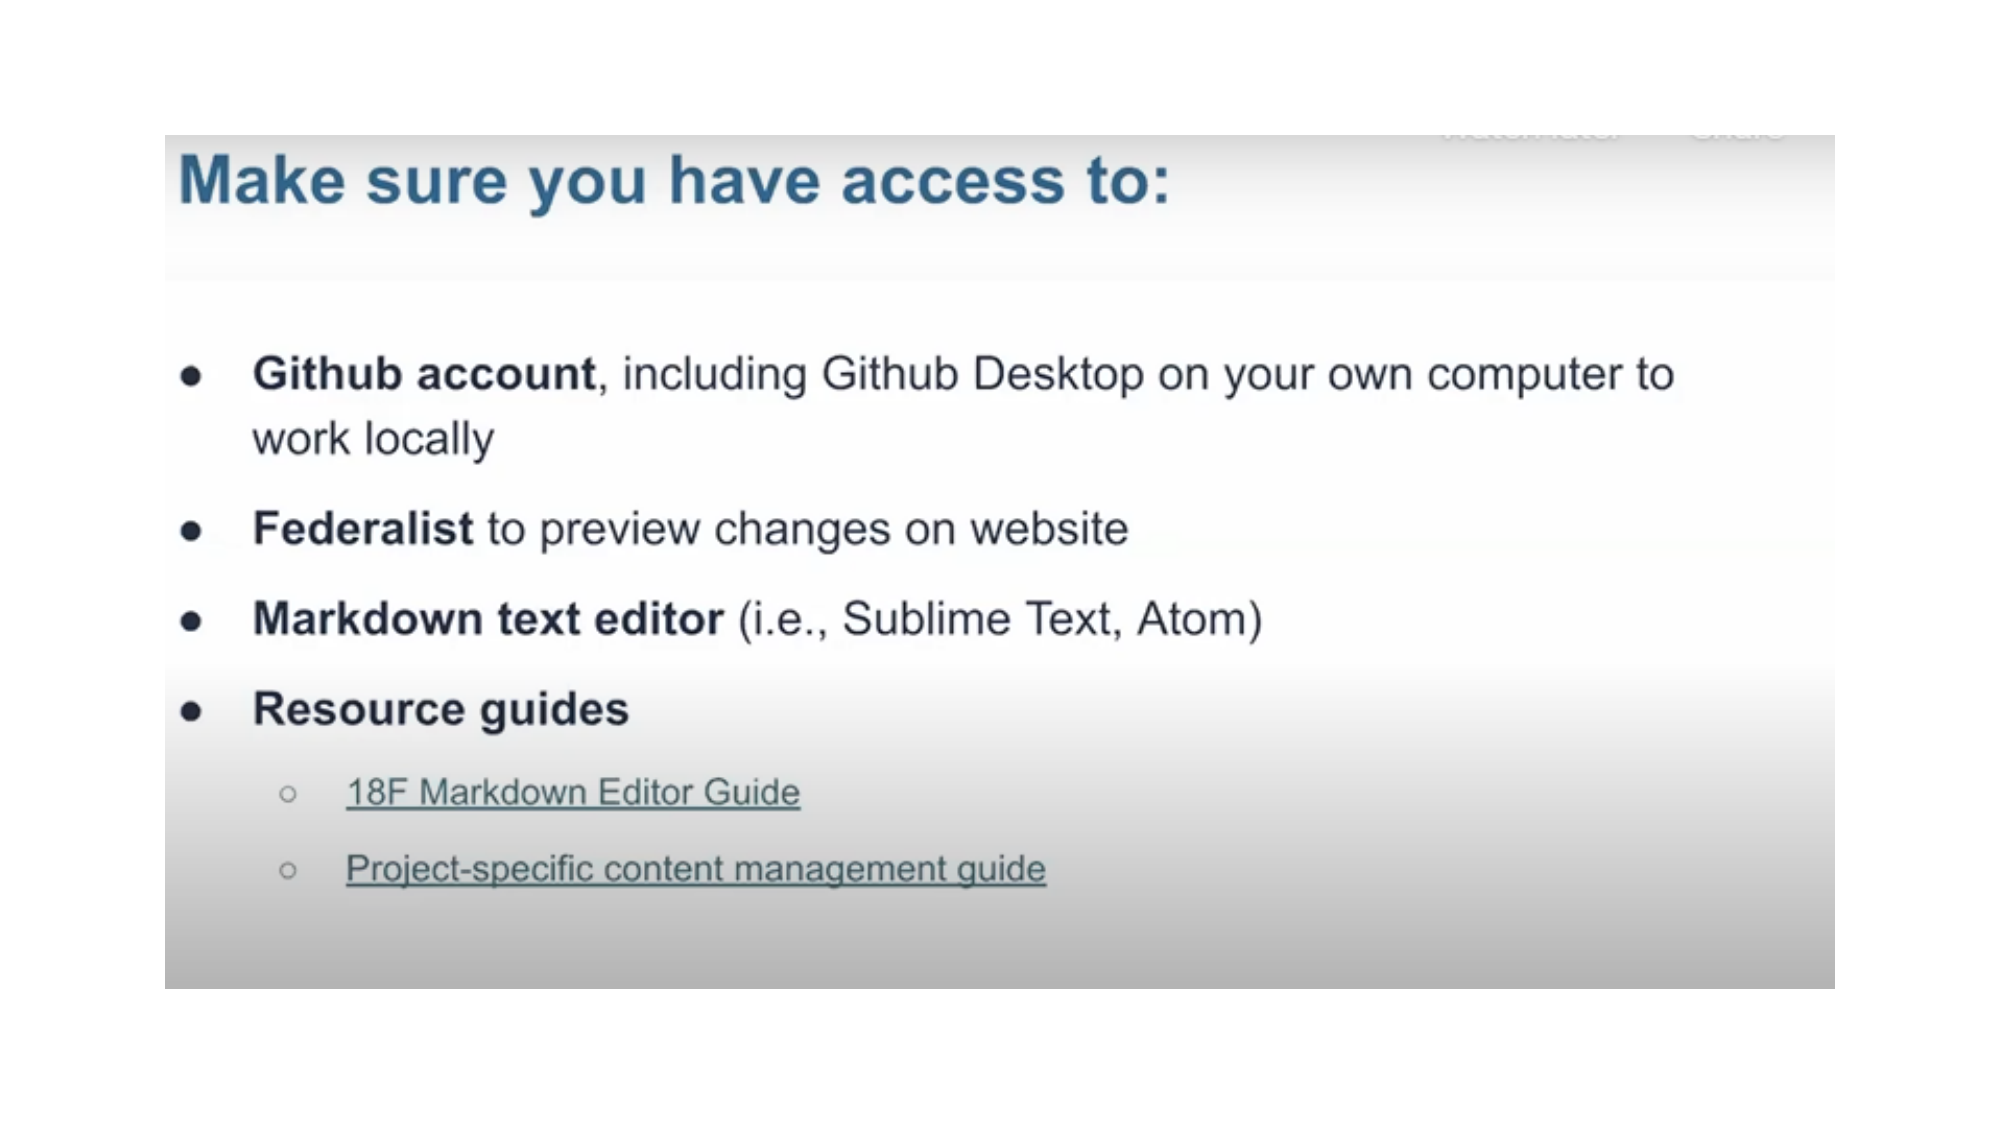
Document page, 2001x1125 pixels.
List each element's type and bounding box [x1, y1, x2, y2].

picture [165, 135, 1835, 989]
